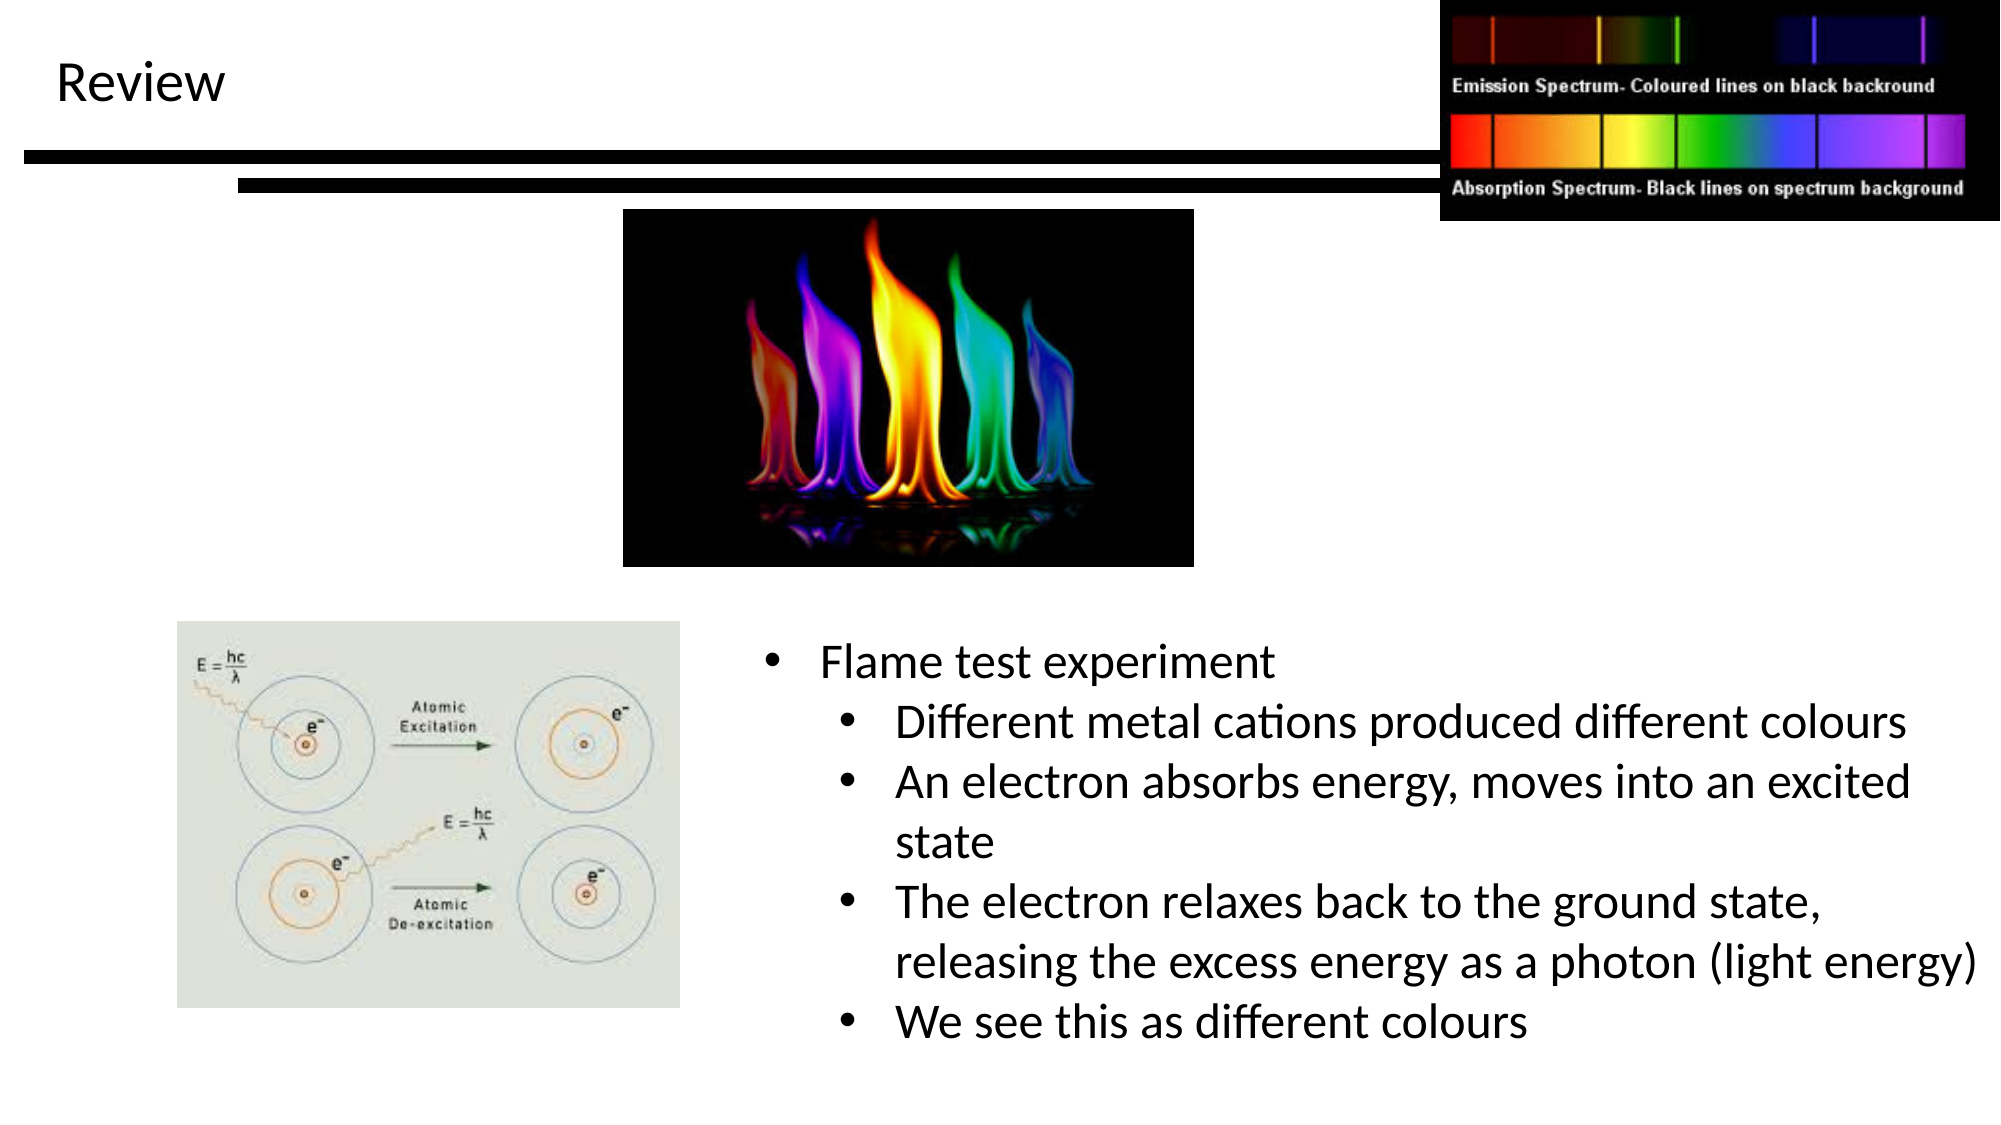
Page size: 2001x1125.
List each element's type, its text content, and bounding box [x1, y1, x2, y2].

text_box [24, 150, 1440, 164]
picture [177, 621, 680, 1008]
text_box Flame test experiment Different metal cations produced different colours An electron absorbs energy, moves into an excited state The electron relaxes back to the ground state, releasing the excess energy as a photon (light energy) We see this as different colours [749, 621, 2000, 1057]
text_box [238, 178, 1440, 193]
picture [623, 209, 1194, 567]
text_box Review [42, 35, 1263, 121]
picture [1440, 0, 2000, 221]
